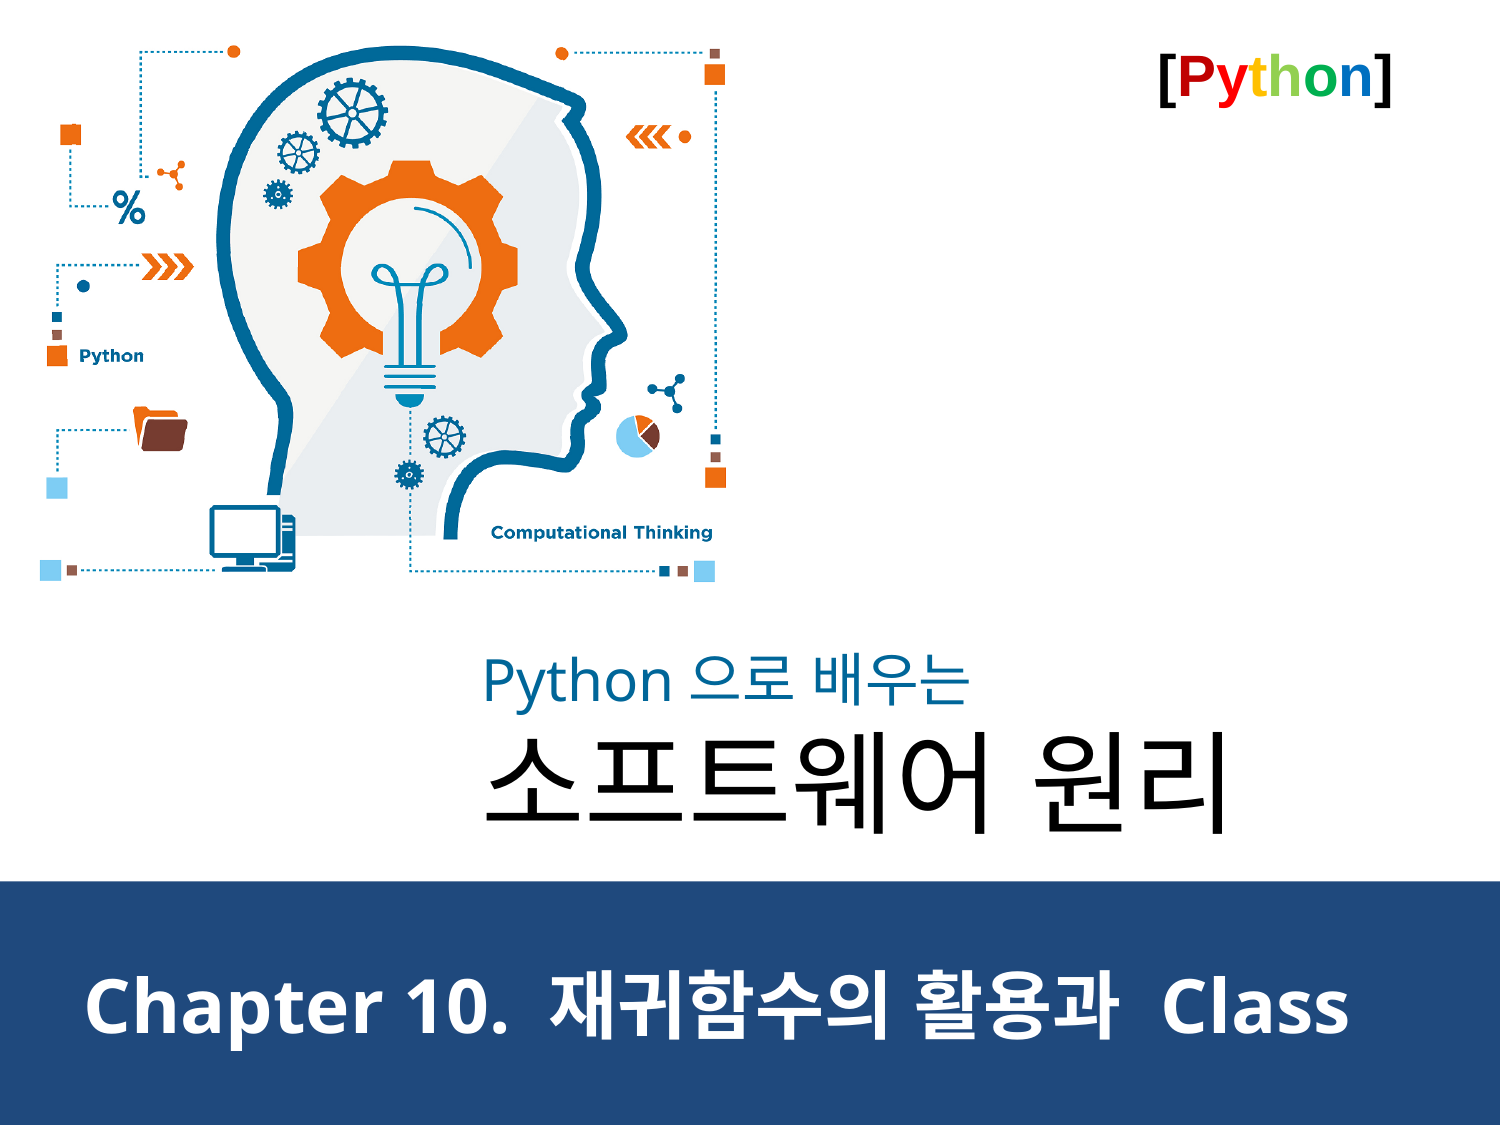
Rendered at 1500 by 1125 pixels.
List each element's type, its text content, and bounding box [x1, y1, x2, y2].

picture [29, 30, 890, 598]
title Chapter 10. 재귀함수의 활용과 Class [68, 952, 1432, 1056]
picture [1094, 550, 1454, 821]
